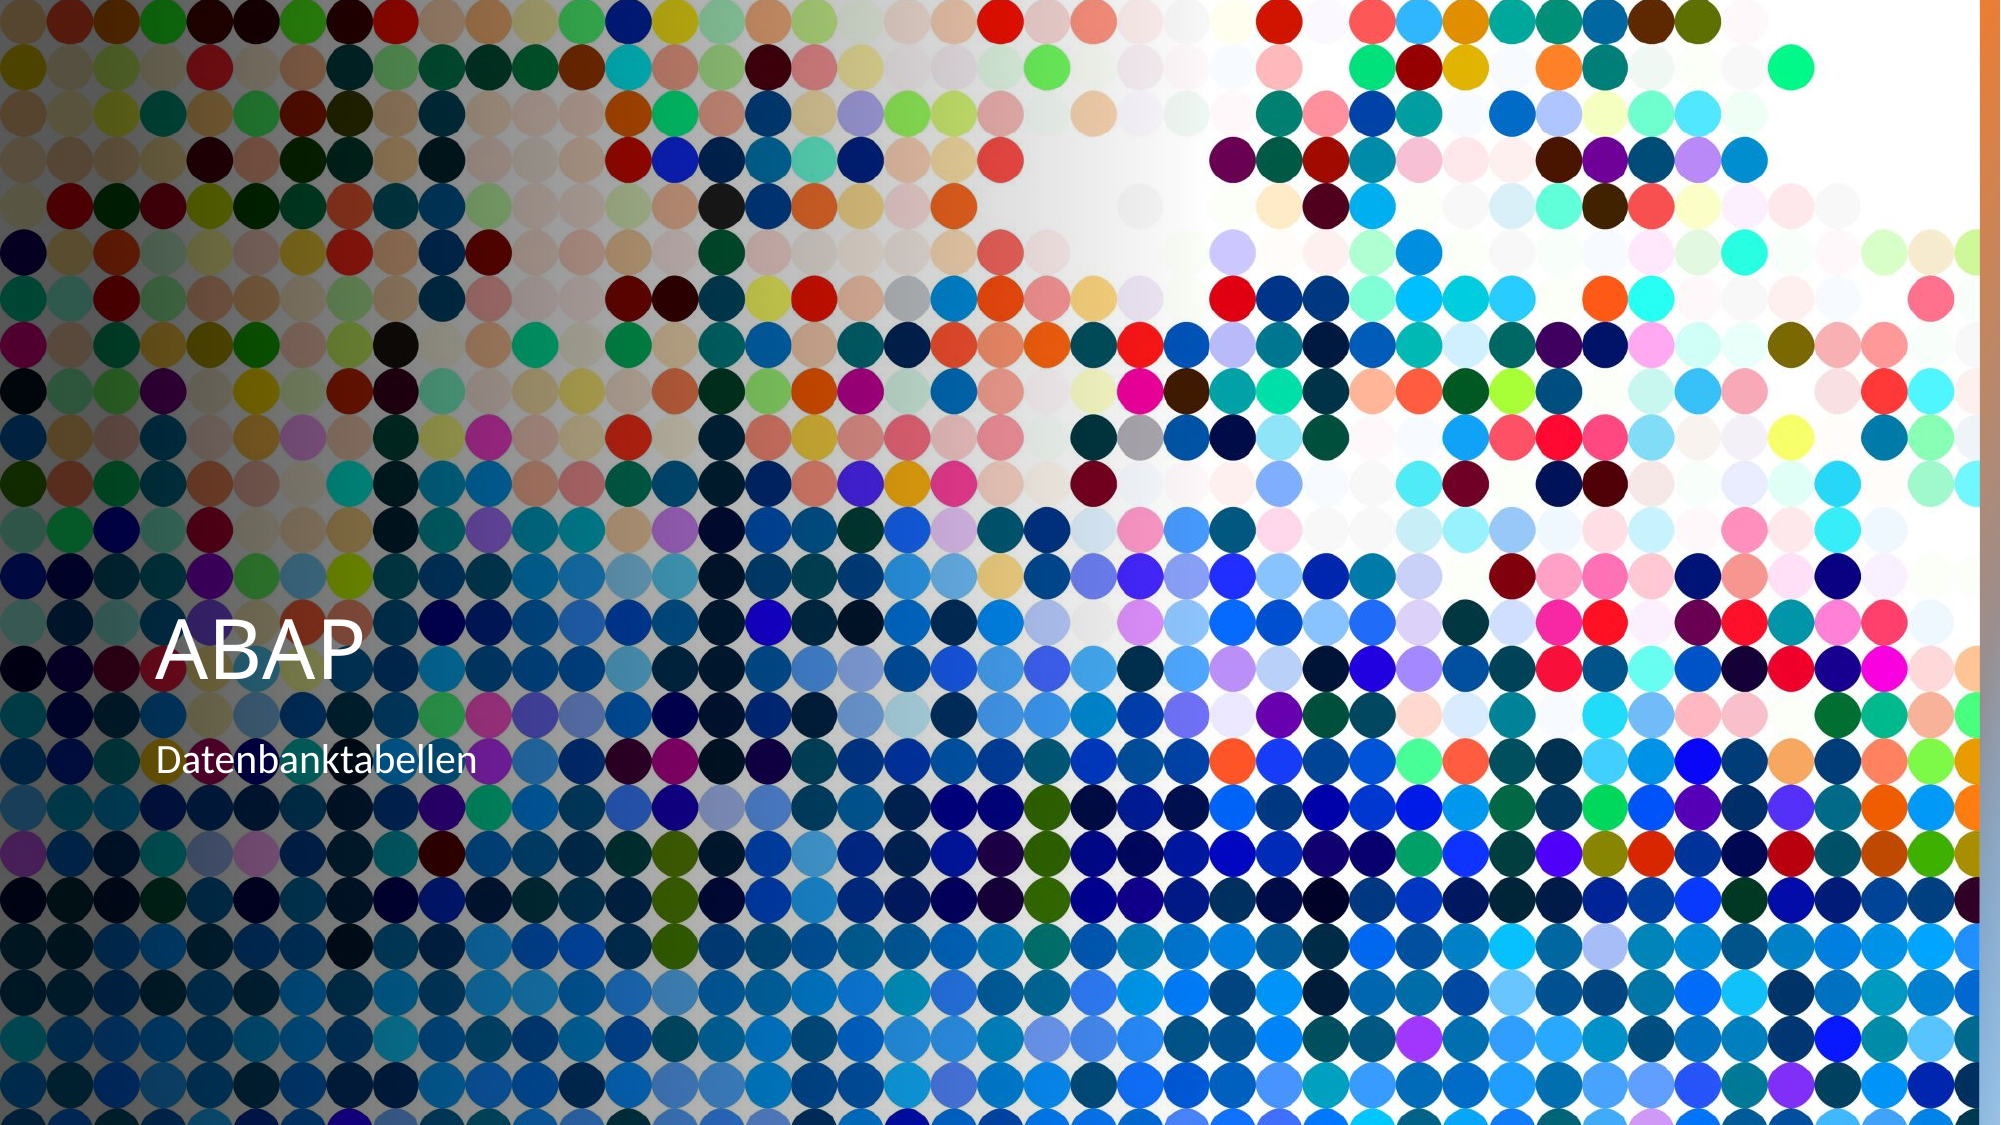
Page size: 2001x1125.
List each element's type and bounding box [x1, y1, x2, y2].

text_box [1979, 0, 2000, 1125]
picture [0, 0, 1979, 1125]
